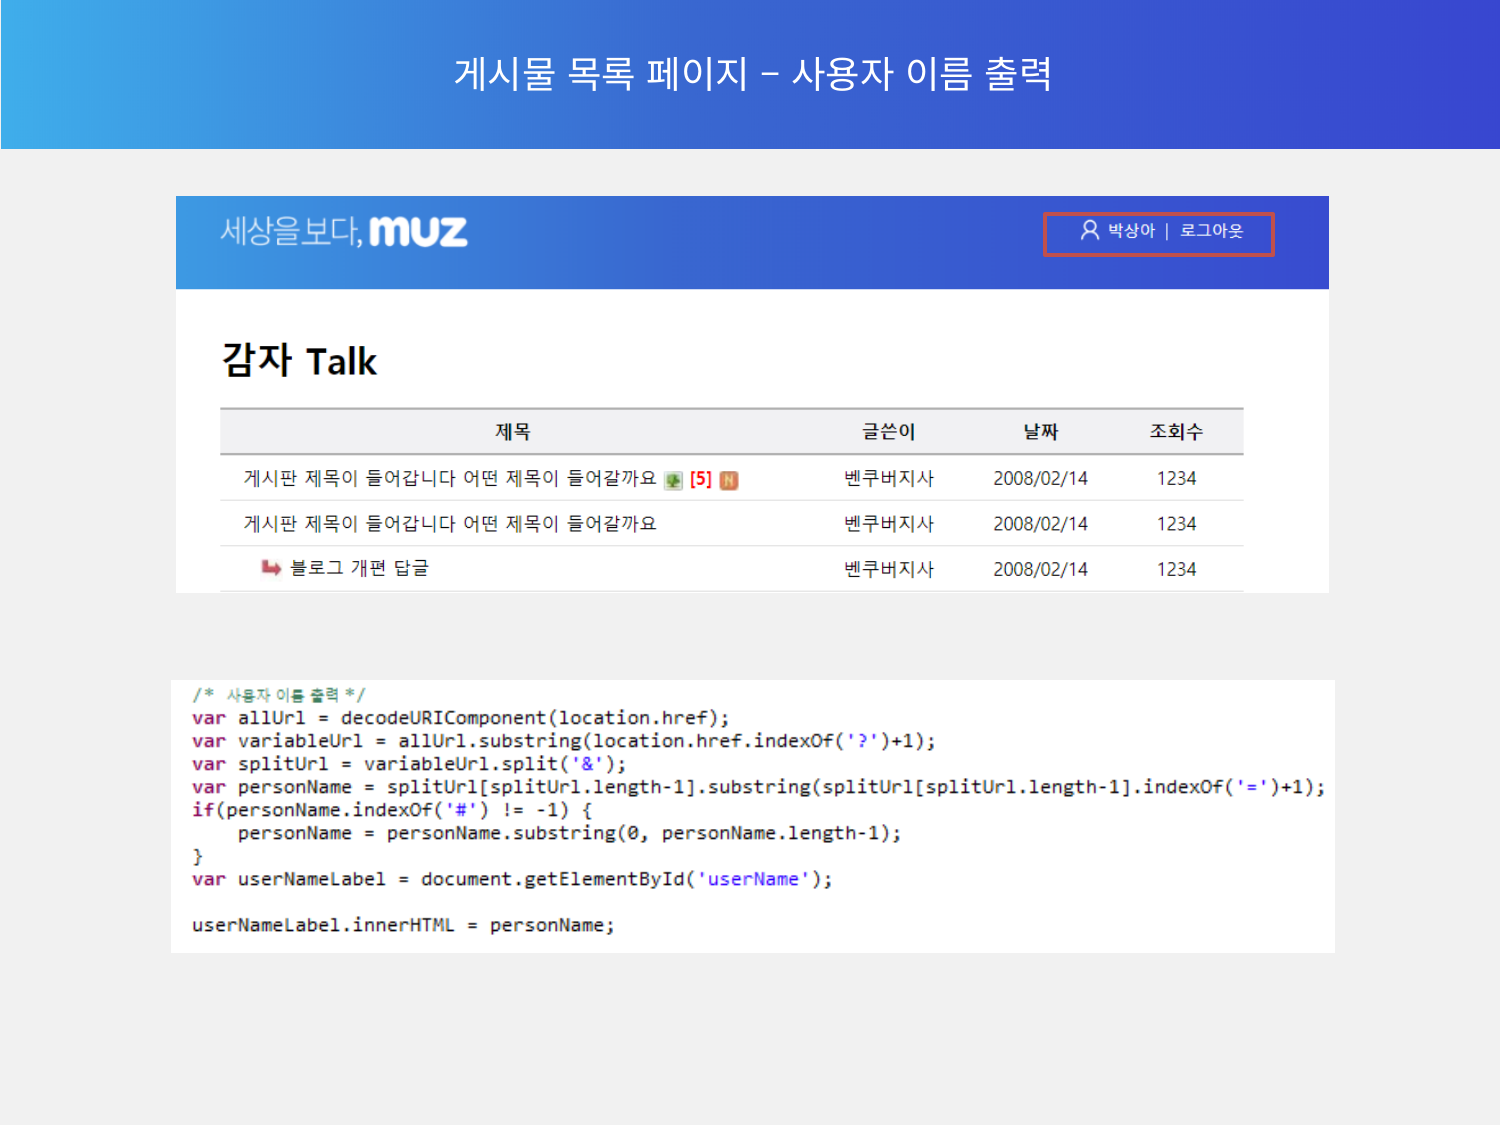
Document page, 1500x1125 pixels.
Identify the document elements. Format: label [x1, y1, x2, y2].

picture [170, 680, 1336, 953]
picture [1, 0, 1500, 149]
picture [175, 196, 1329, 594]
